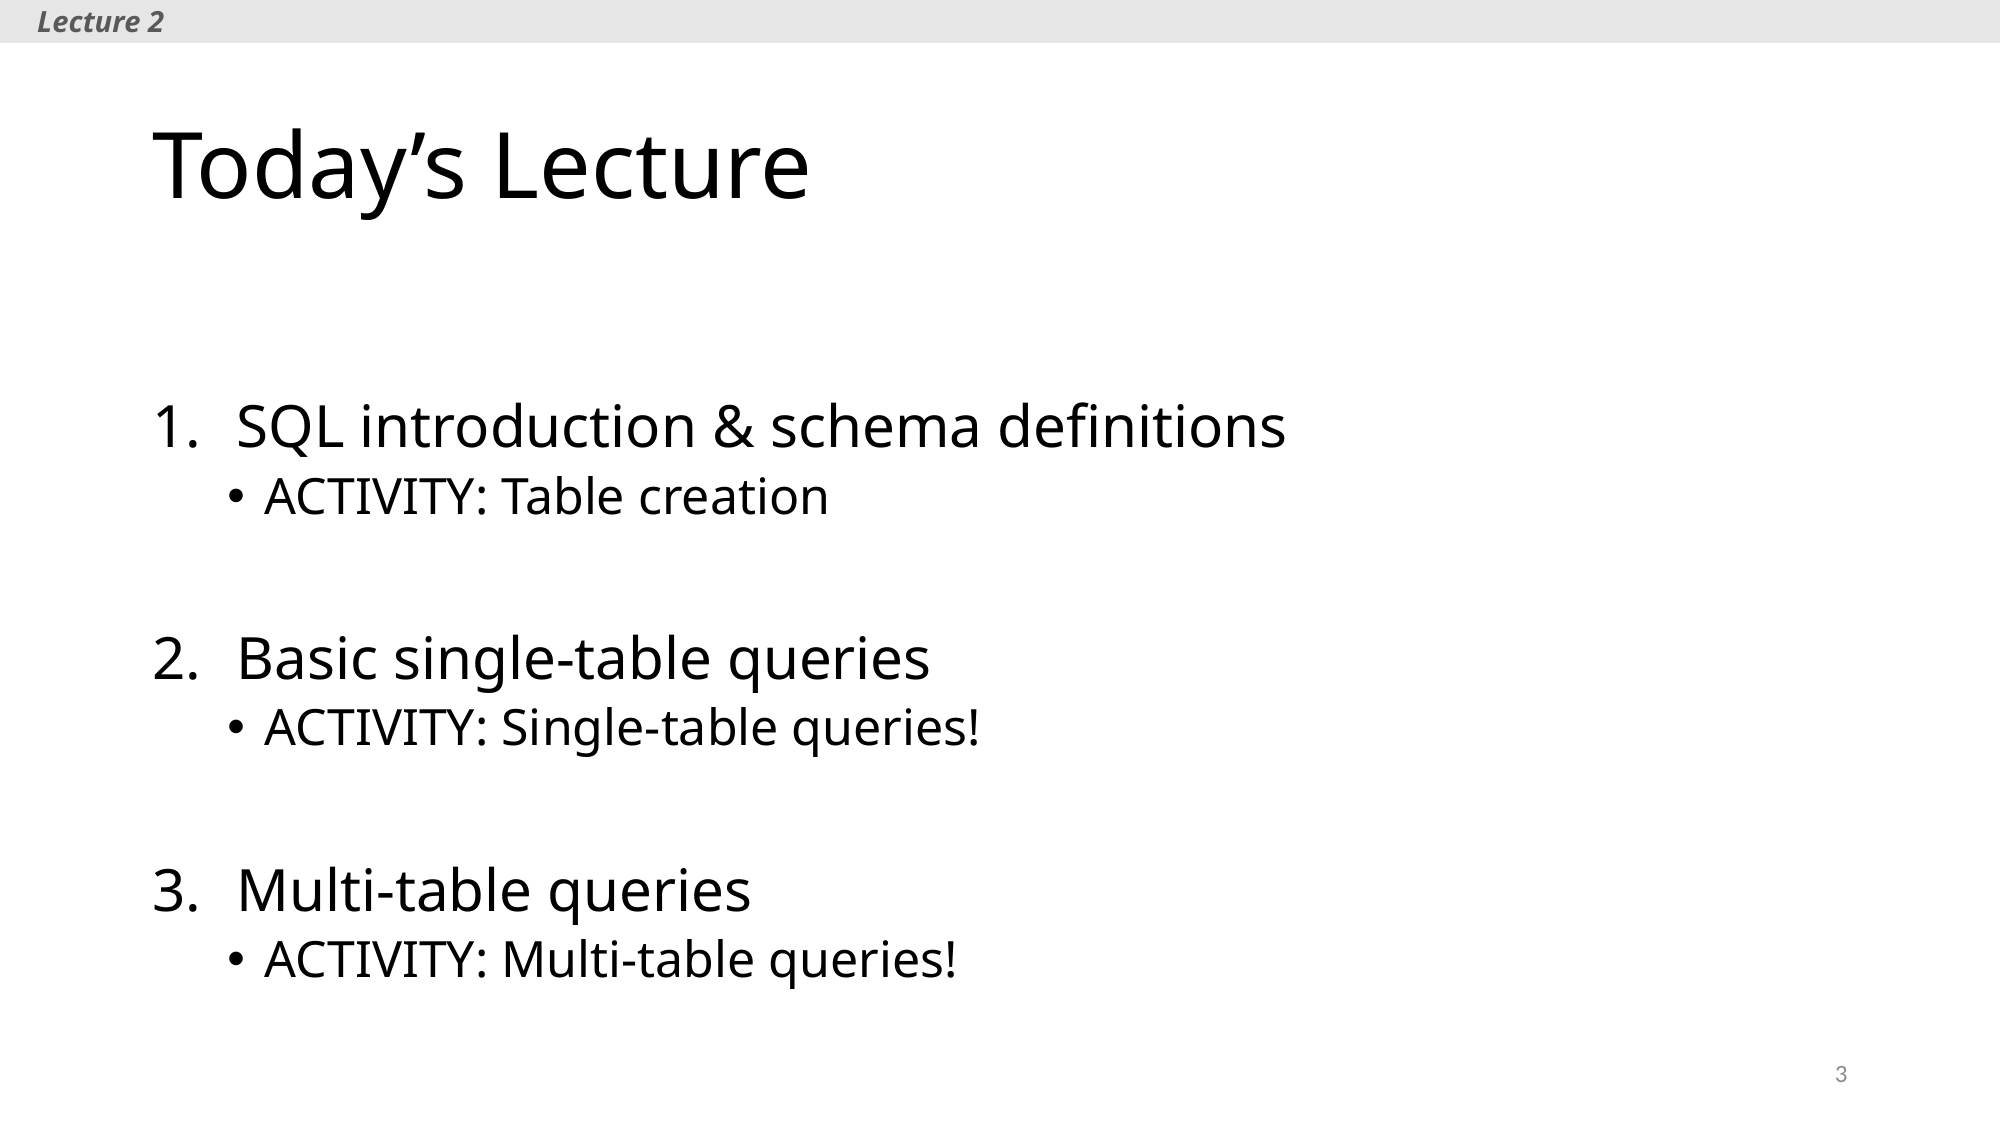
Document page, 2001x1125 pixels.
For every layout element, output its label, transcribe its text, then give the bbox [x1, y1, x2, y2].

slide_number 3 [1412, 1042, 1863, 1103]
list SQL introduction & schema definitions ACTIVITY: Table creation Basic single-table queries ACTIVITY: Single-table queries! Multi-table queries ACTIVITY: Multi-table queries! [137, 299, 1863, 1014]
title Today’s Lecture [137, 59, 1863, 278]
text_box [0, 0, 2000, 47]
